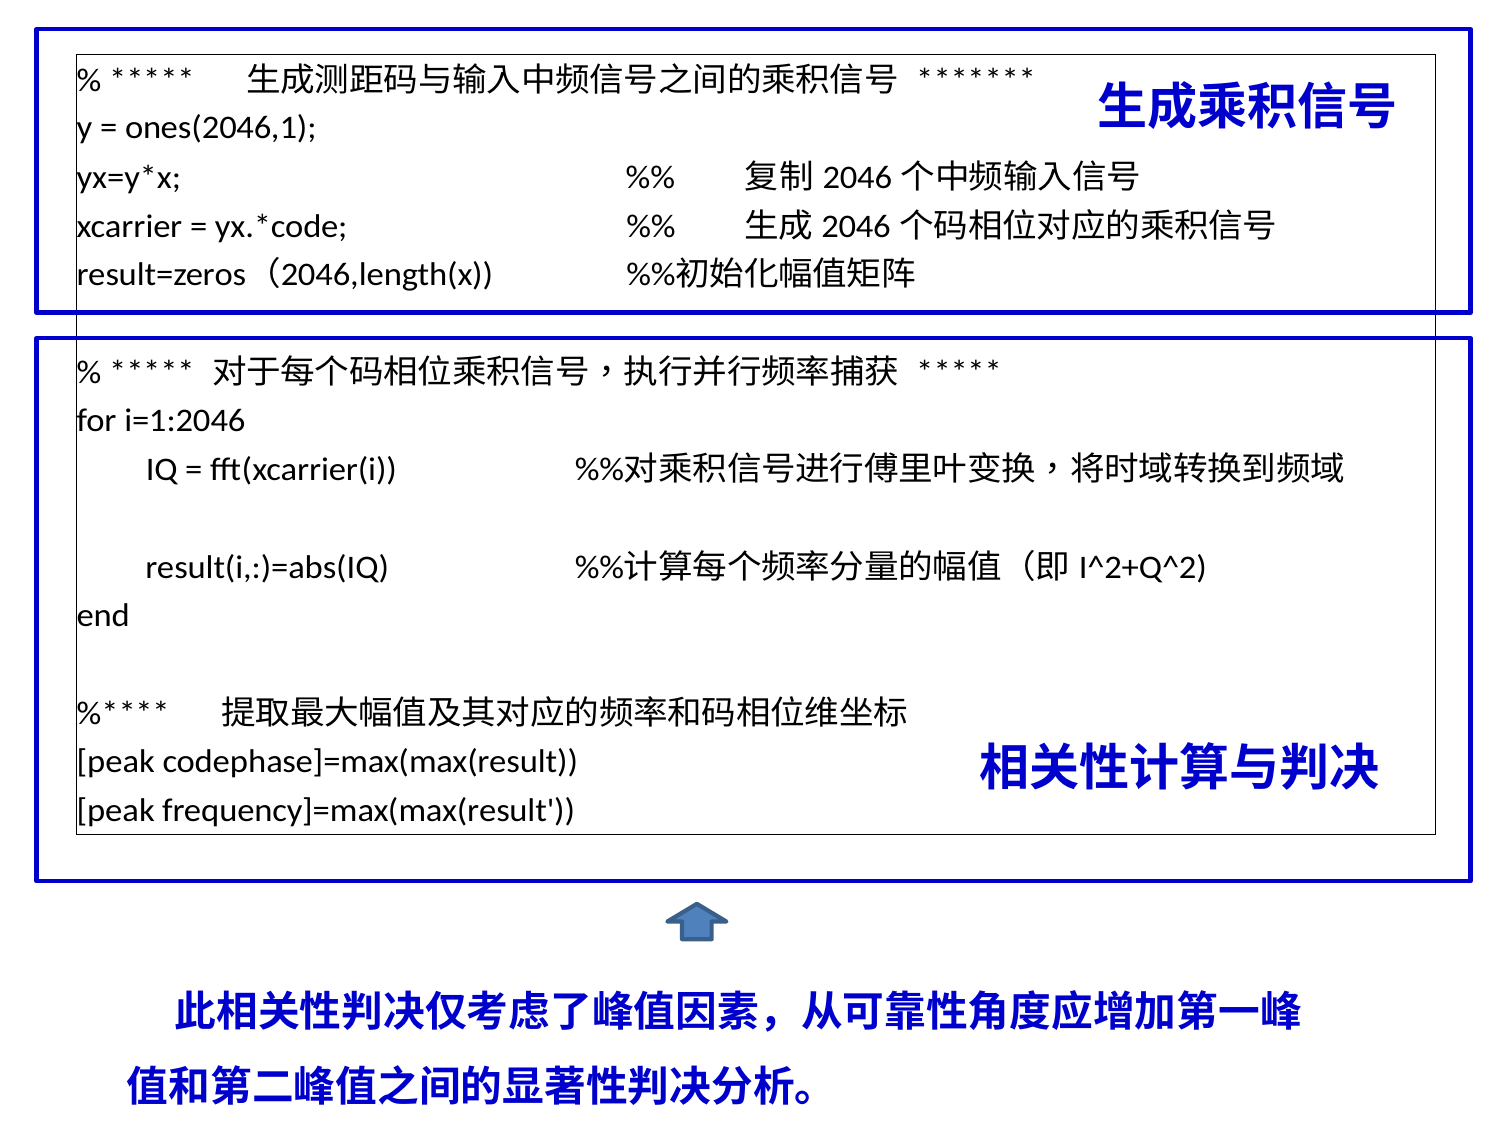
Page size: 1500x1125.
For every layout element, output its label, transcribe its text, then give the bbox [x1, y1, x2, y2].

text_box 此相关性判决仅考虑了峰值因素，从可靠性角度应增加第一峰值和第二峰值之间的显著性判决分析。 [112, 952, 1352, 1117]
text_box [665, 902, 729, 942]
text_box [34, 27, 1473, 315]
text_box [34, 336, 1473, 883]
picture [76, 54, 1436, 835]
